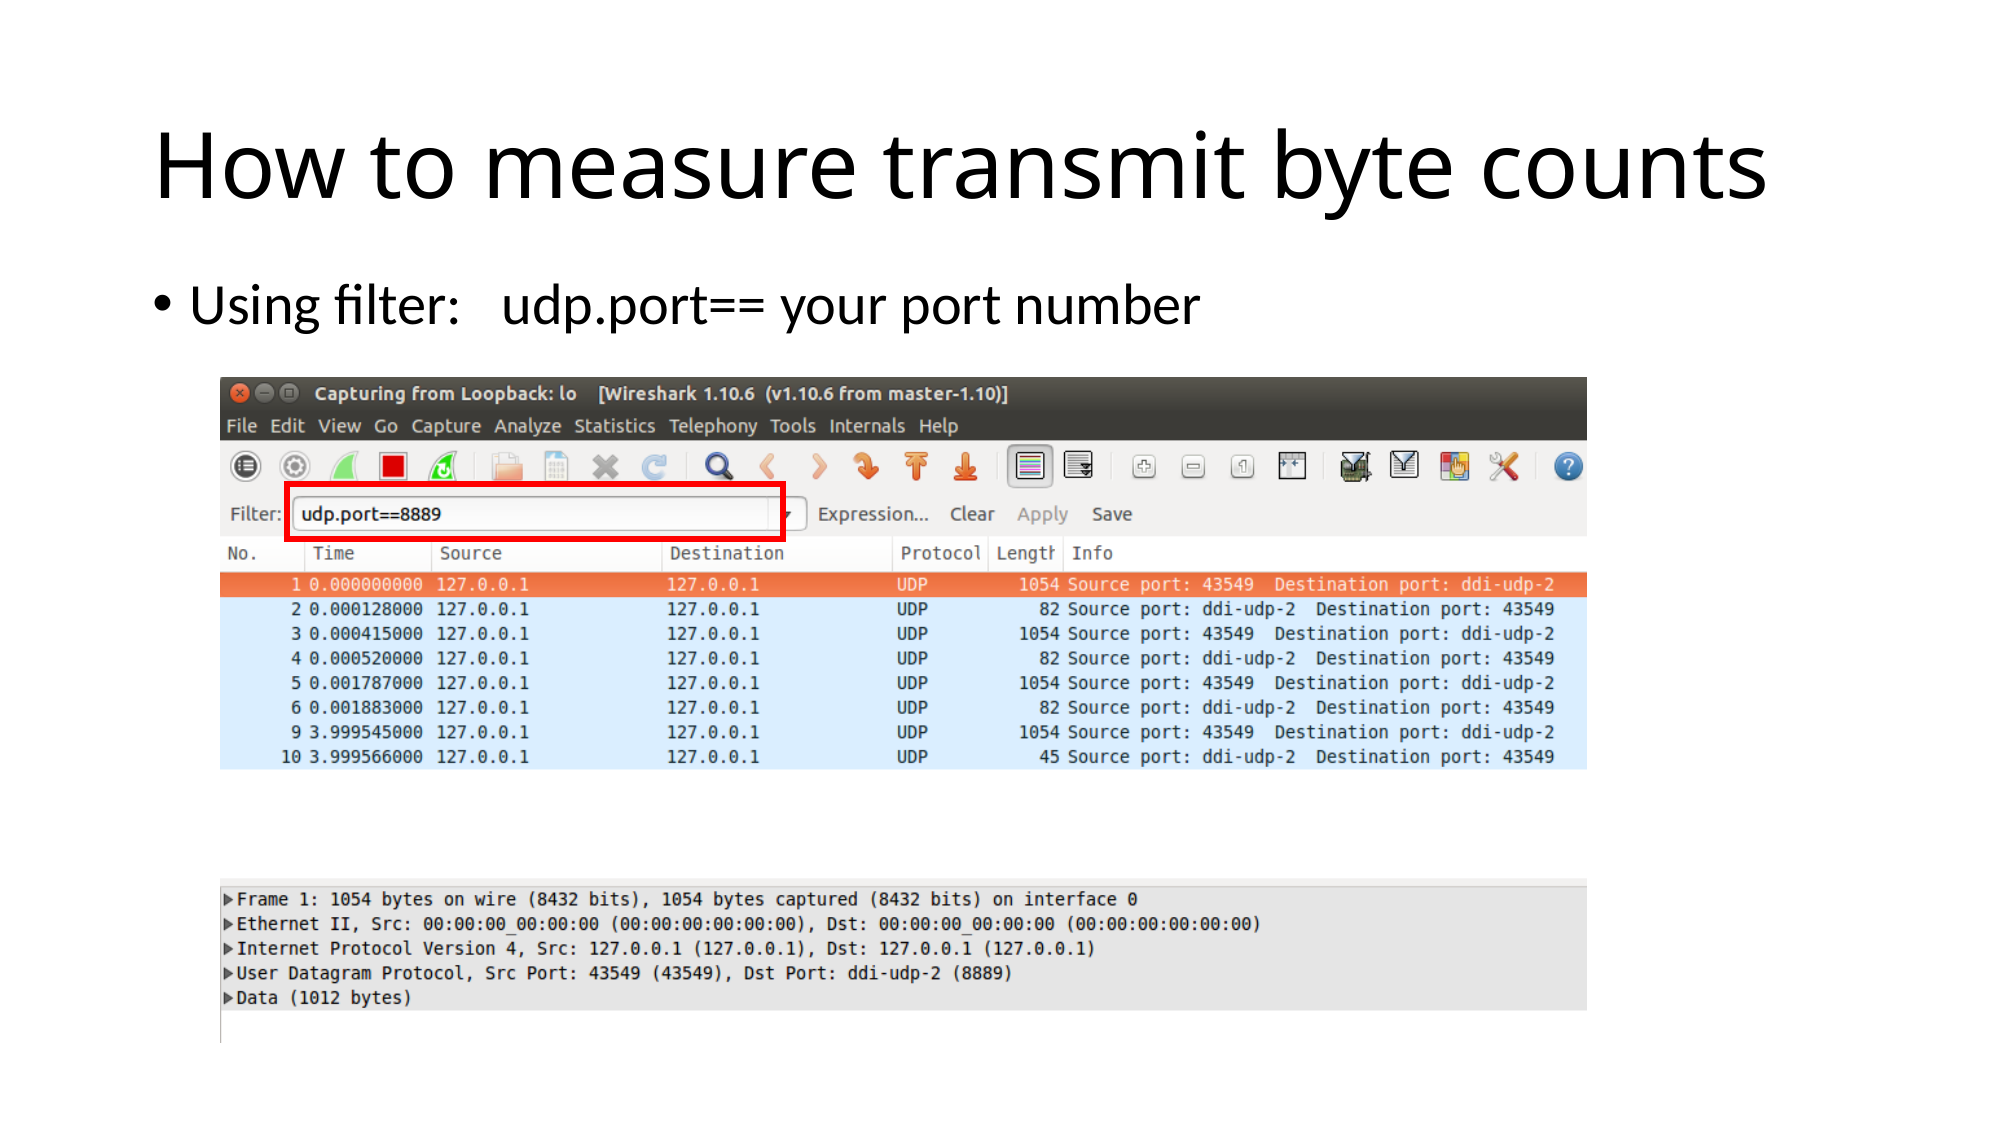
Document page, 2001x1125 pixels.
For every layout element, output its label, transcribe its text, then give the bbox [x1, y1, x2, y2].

title How to measure transmit byte counts [137, 59, 1863, 266]
list Using filter: udp.port== your port number [137, 266, 1863, 1014]
picture [220, 377, 1587, 1043]
